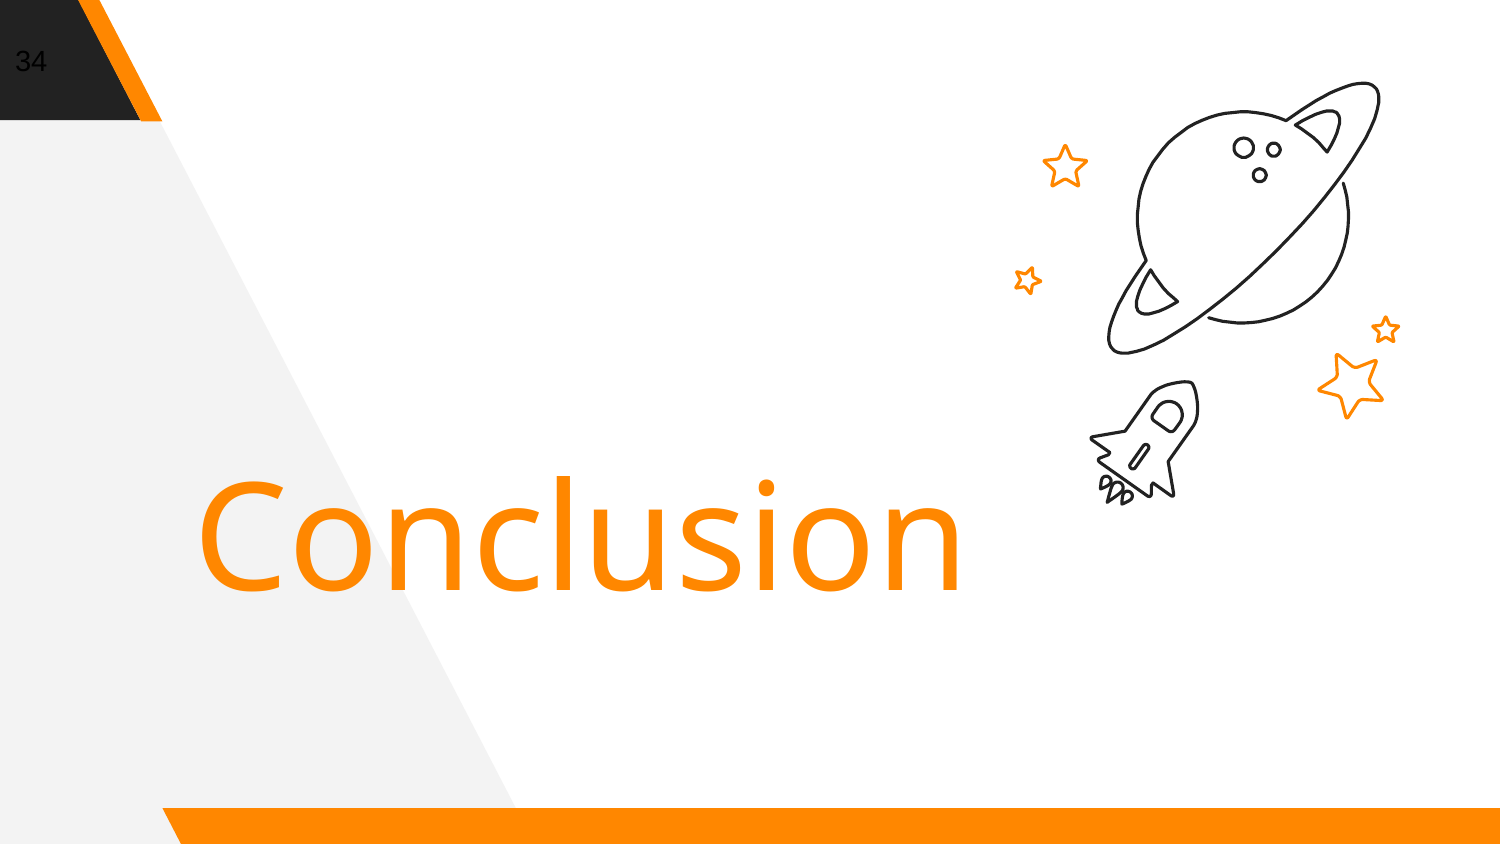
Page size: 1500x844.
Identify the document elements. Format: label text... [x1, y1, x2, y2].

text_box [1092, 388, 1205, 500]
title Conclusion [178, 434, 1388, 625]
slide_number 34 [0, 0, 98, 121]
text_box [1108, 82, 1379, 354]
